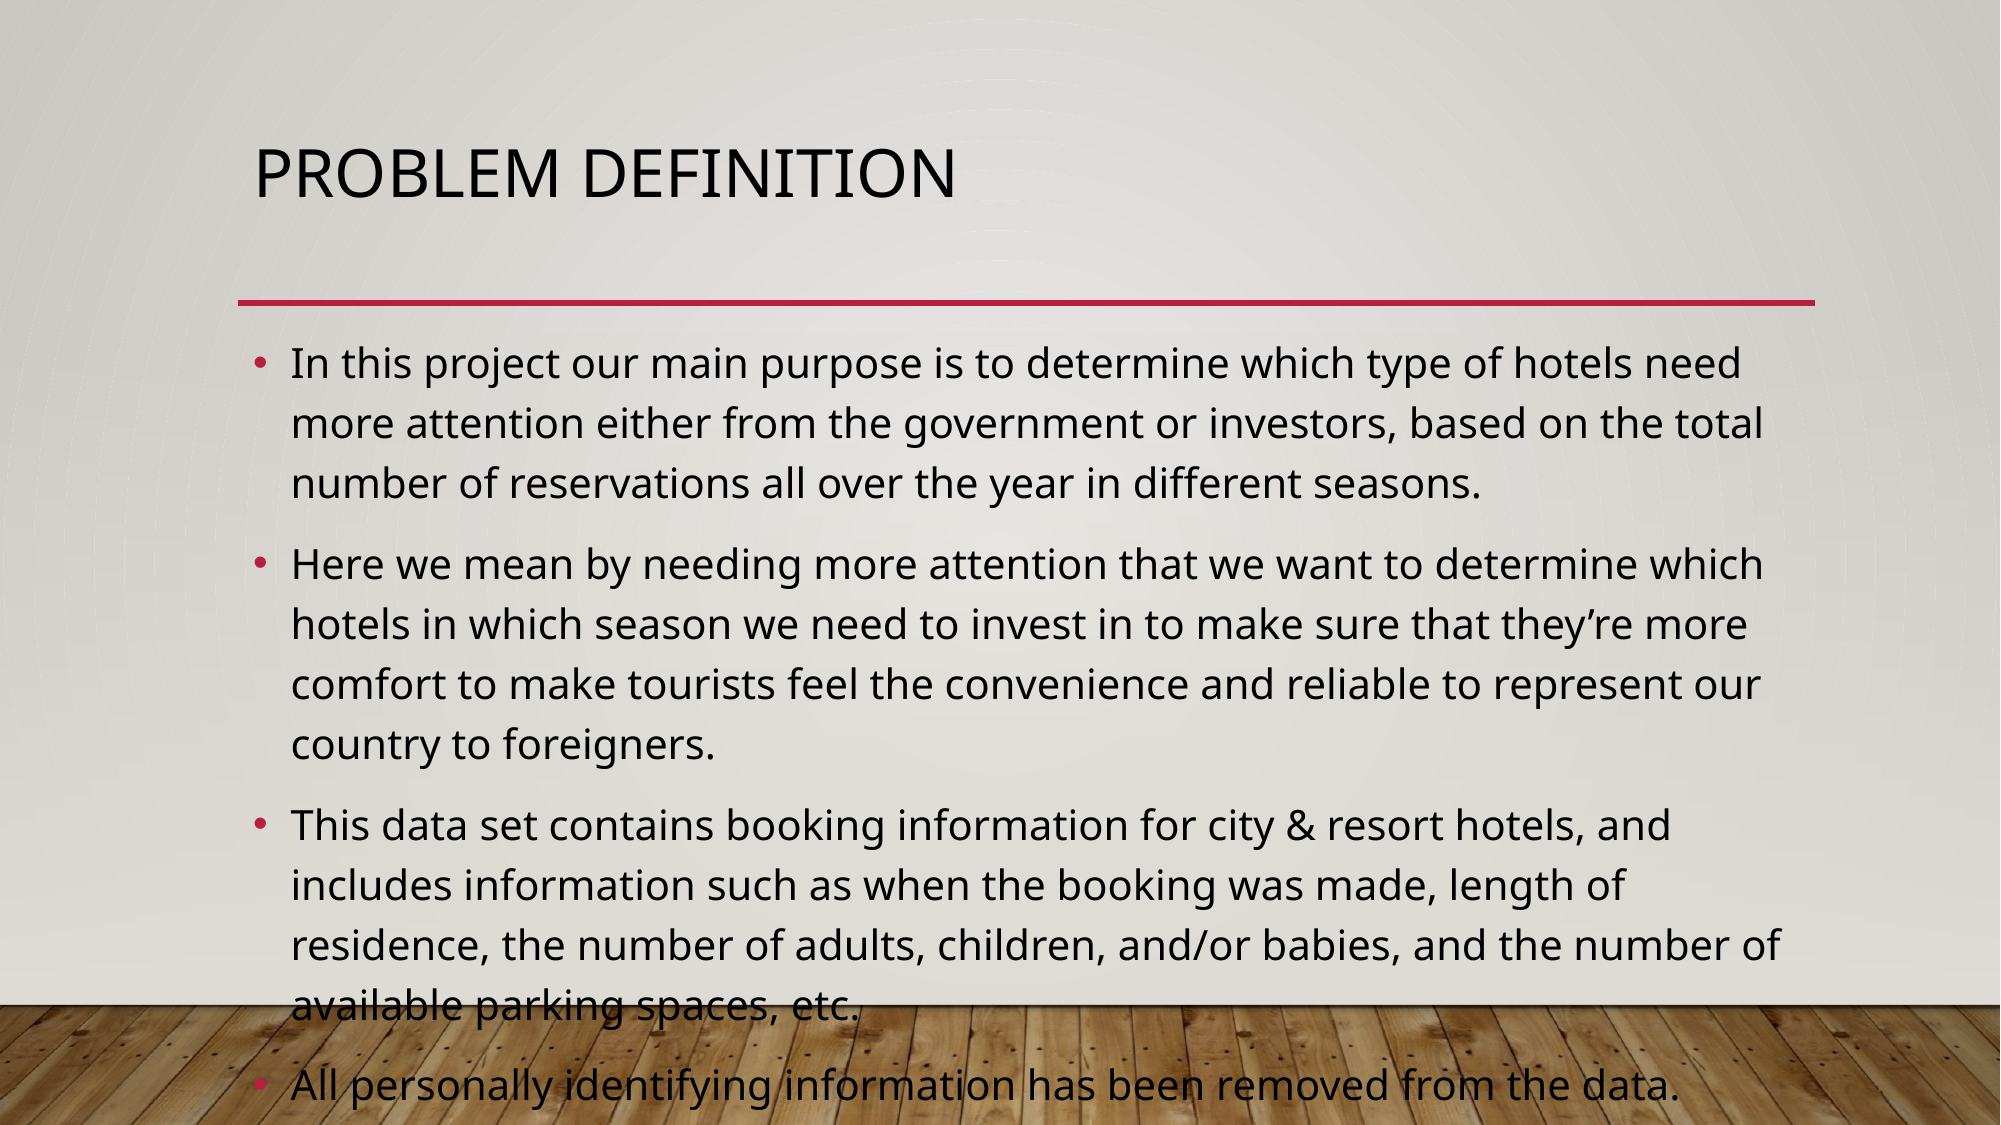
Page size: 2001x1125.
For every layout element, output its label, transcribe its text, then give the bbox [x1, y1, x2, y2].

picture [0, 1005, 2000, 1125]
title Problem definition [238, 131, 1814, 305]
list In this project our main purpose is to determine which type of hotels need more attention either from the government or investors, based on the total number of reservations all over the year in different seasons. Here we mean by needing more attention that we want to determine which hotels in which season we need to invest in to make sure that they’re more comfort to make tourists feel the convenience and reliable to represent our country to foreigners. This data set contains booking information for city & resort hotels, and includes information such as when the booking was made, length of residence, the number of adults, children, and/or babies, and the number of available parking spaces, etc. All personally identifying information has been removed from the data. [238, 319, 1814, 993]
